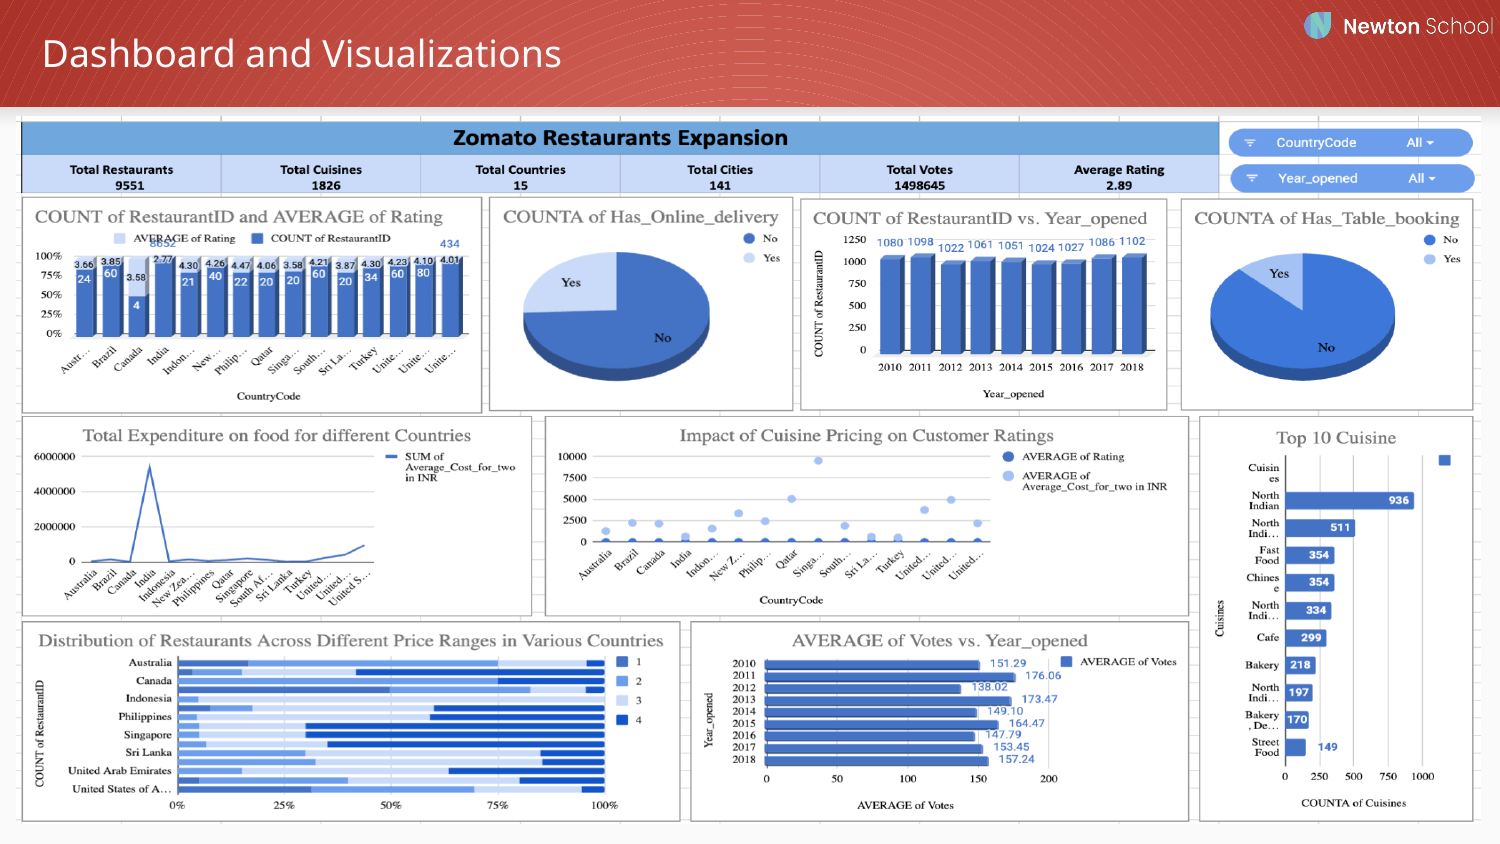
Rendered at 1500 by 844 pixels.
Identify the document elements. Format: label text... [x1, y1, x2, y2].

picture [1304, 12, 1493, 40]
picture [16, 115, 1481, 825]
text_box Dashboard and Visualizations [26, 15, 803, 91]
